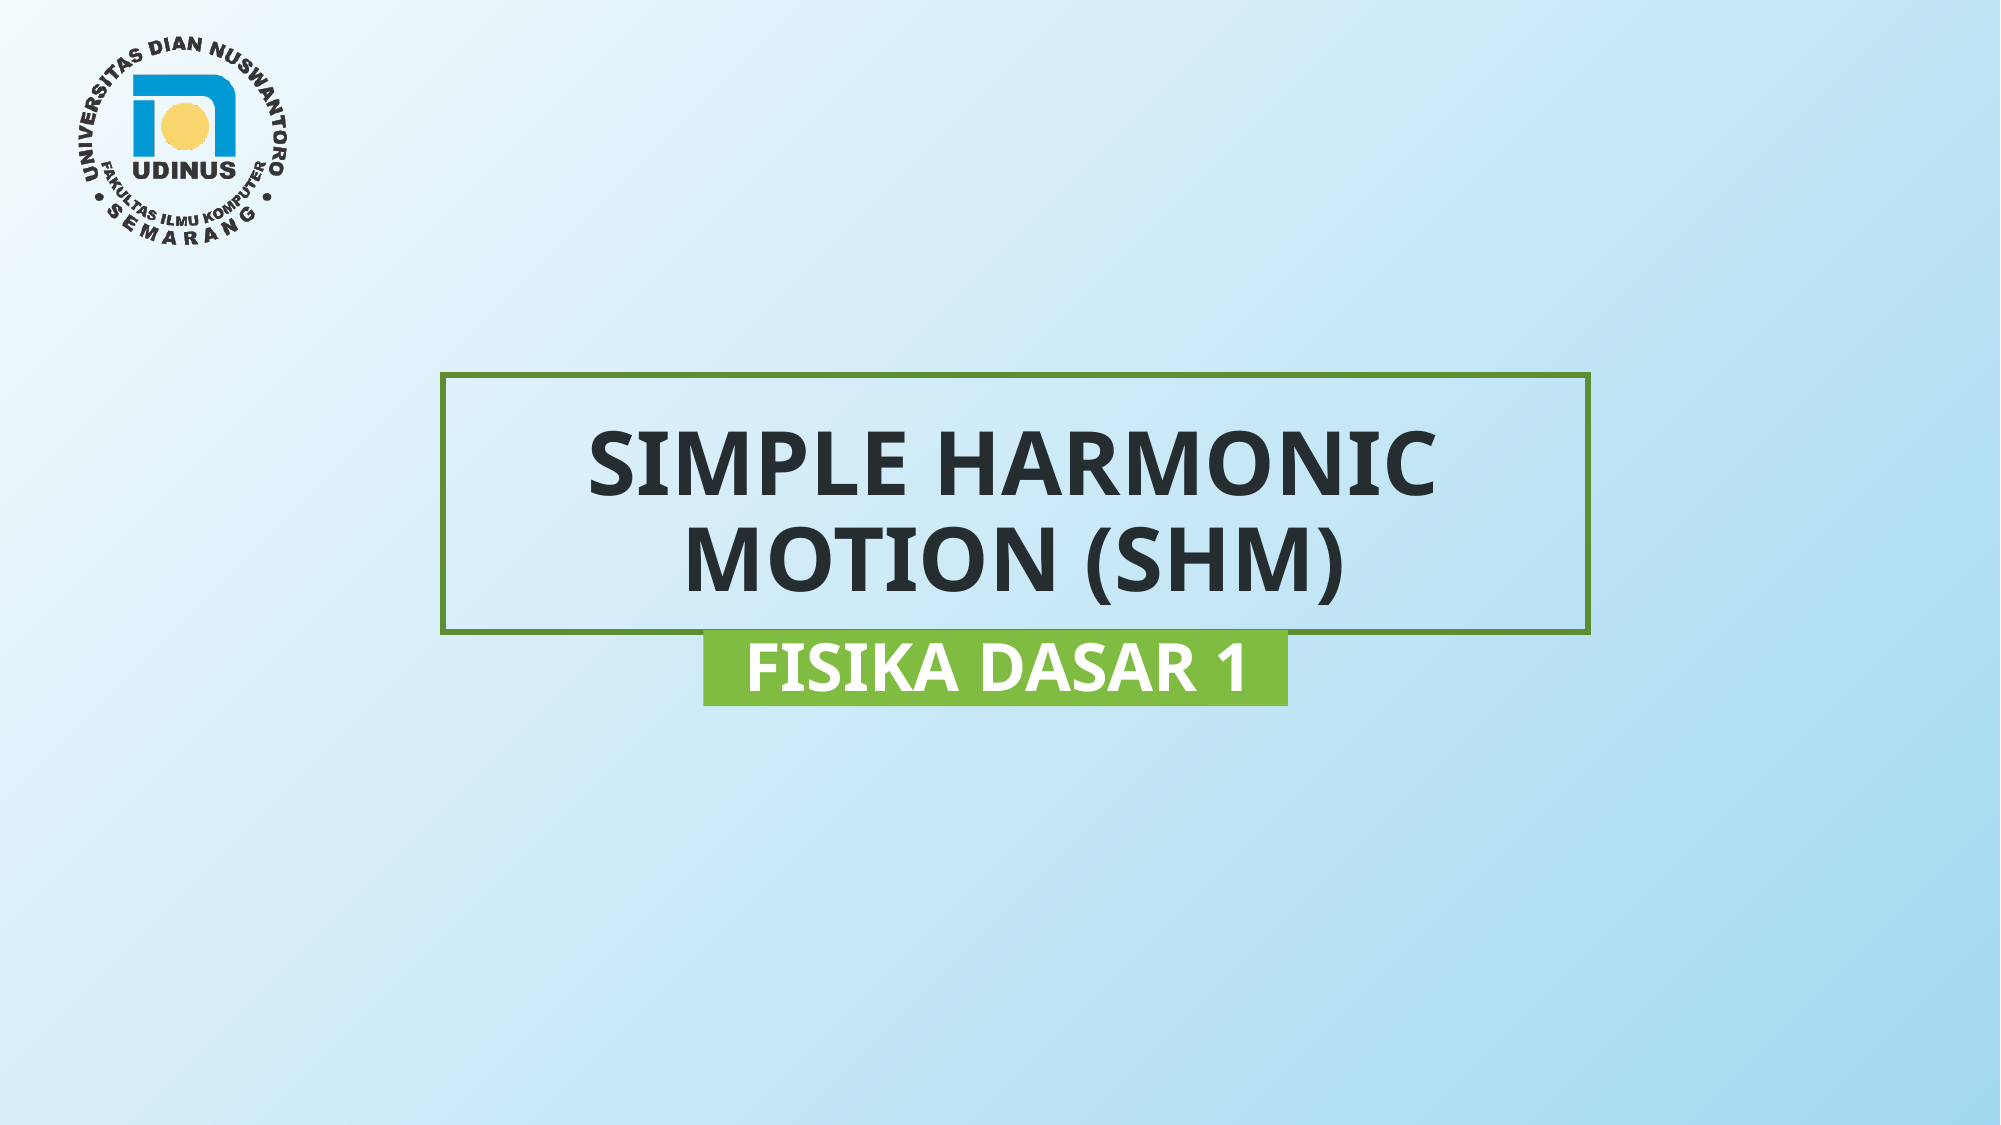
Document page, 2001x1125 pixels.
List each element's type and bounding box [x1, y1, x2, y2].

text_box [0, 0, 2000, 1125]
text_box [703, 597, 1288, 742]
text_box [442, 374, 1589, 633]
picture [10, 11, 355, 270]
